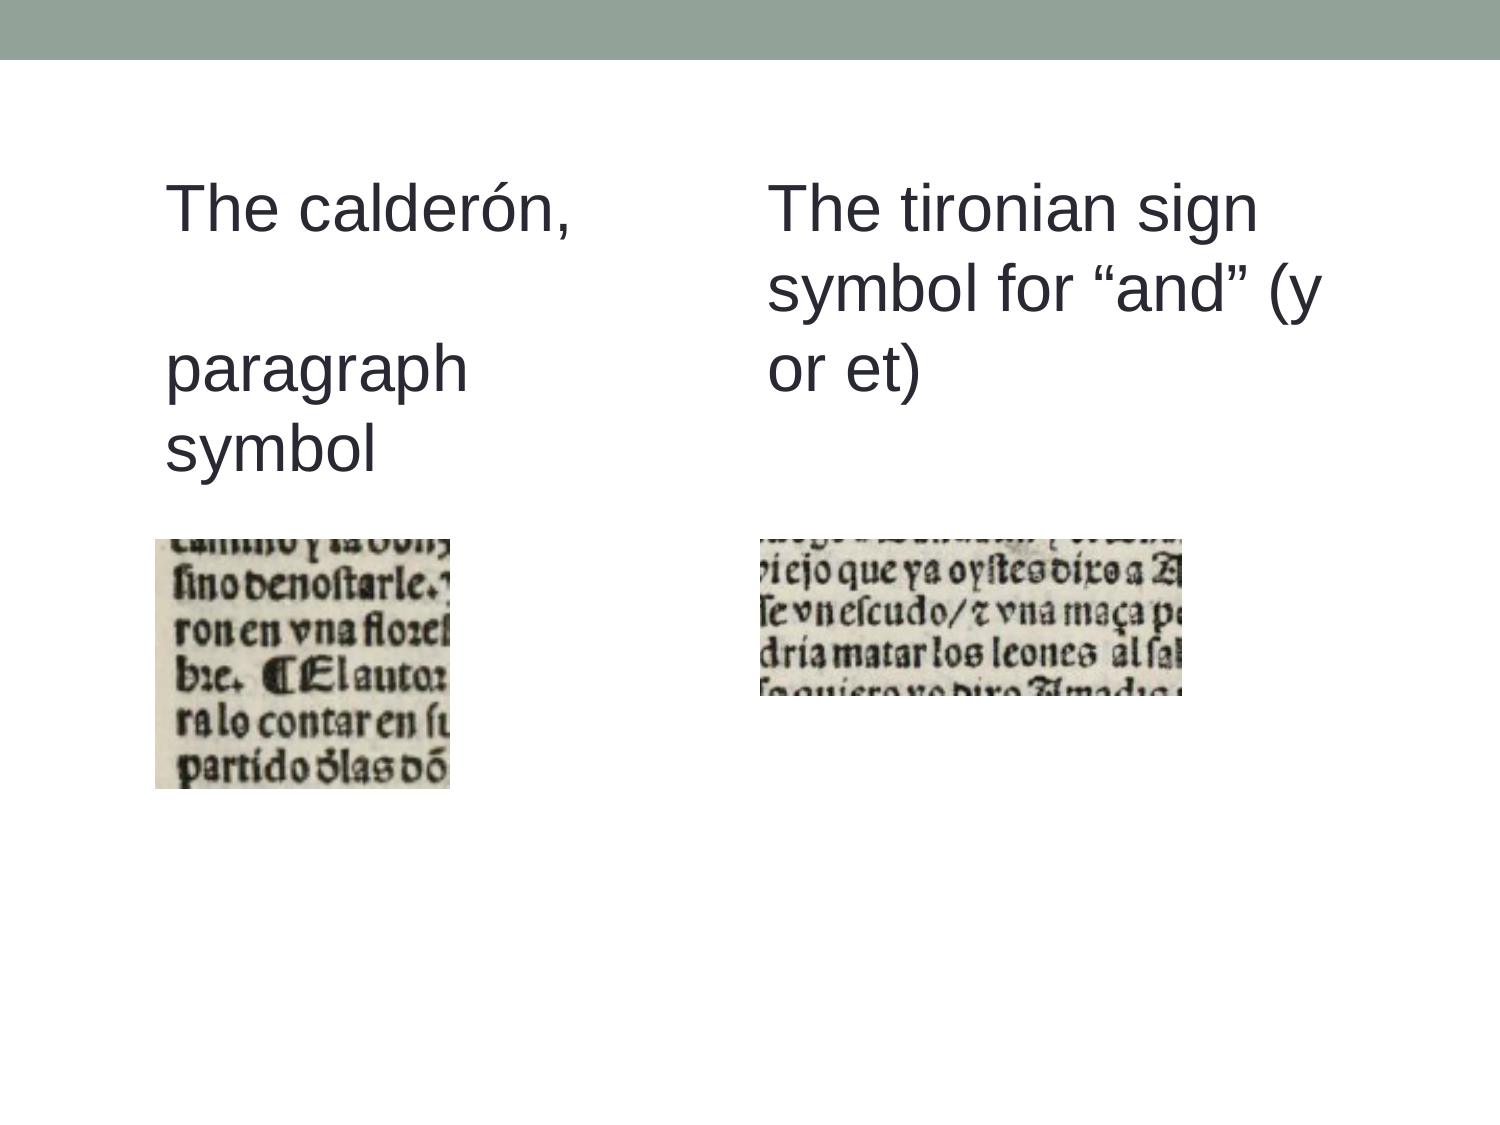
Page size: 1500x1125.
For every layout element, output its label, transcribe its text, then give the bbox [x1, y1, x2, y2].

picture [75, 539, 530, 790]
picture [760, 538, 1182, 696]
text_box The tironian sign symbol for “and” (y or et) [752, 157, 1356, 412]
text_box The calderón, paragraph symbol [151, 157, 605, 492]
